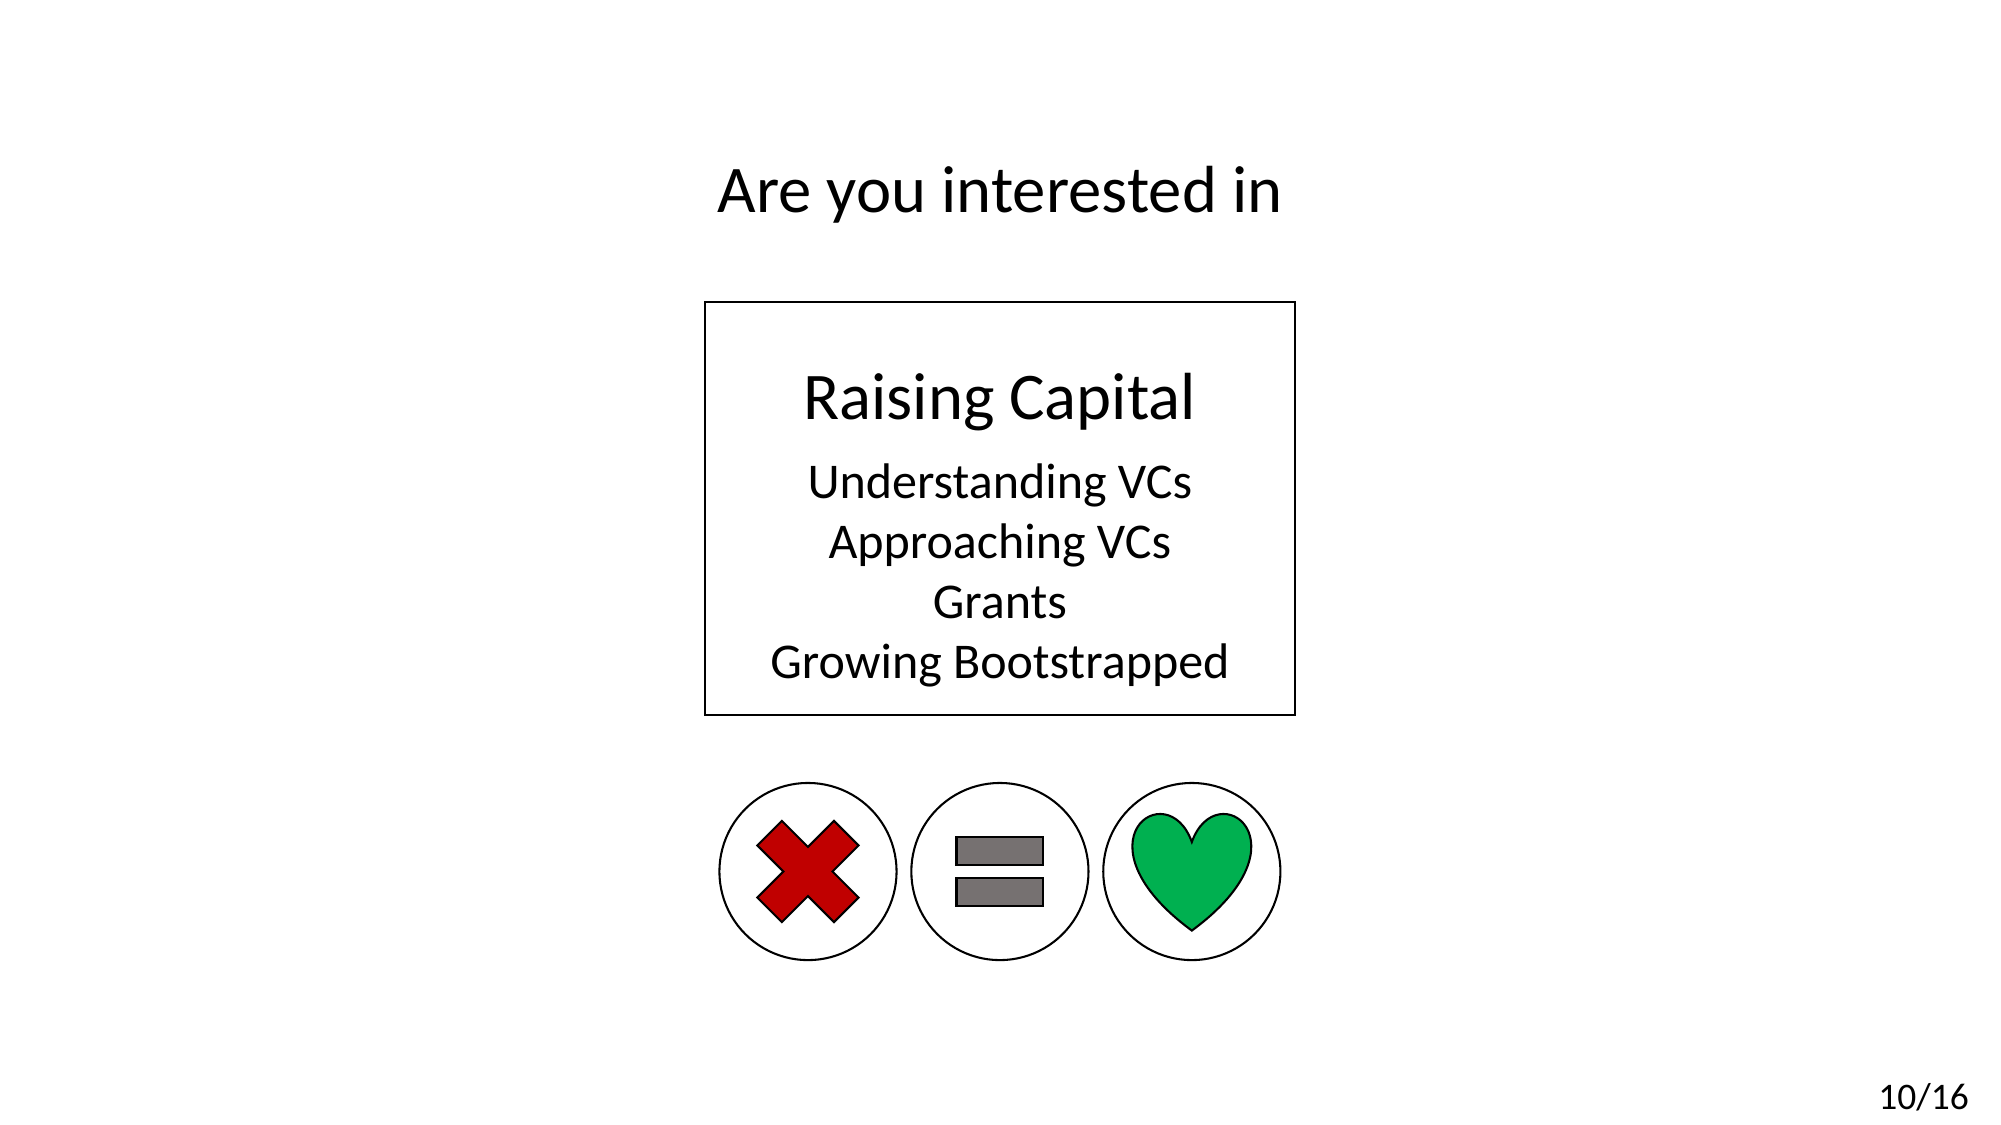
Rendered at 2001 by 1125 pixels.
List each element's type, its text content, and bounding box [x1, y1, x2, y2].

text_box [605, 302, 1395, 716]
text_box Are you interested in [546, 138, 1454, 234]
text_box 10/16 [1819, 1064, 2000, 1125]
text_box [719, 782, 1281, 961]
